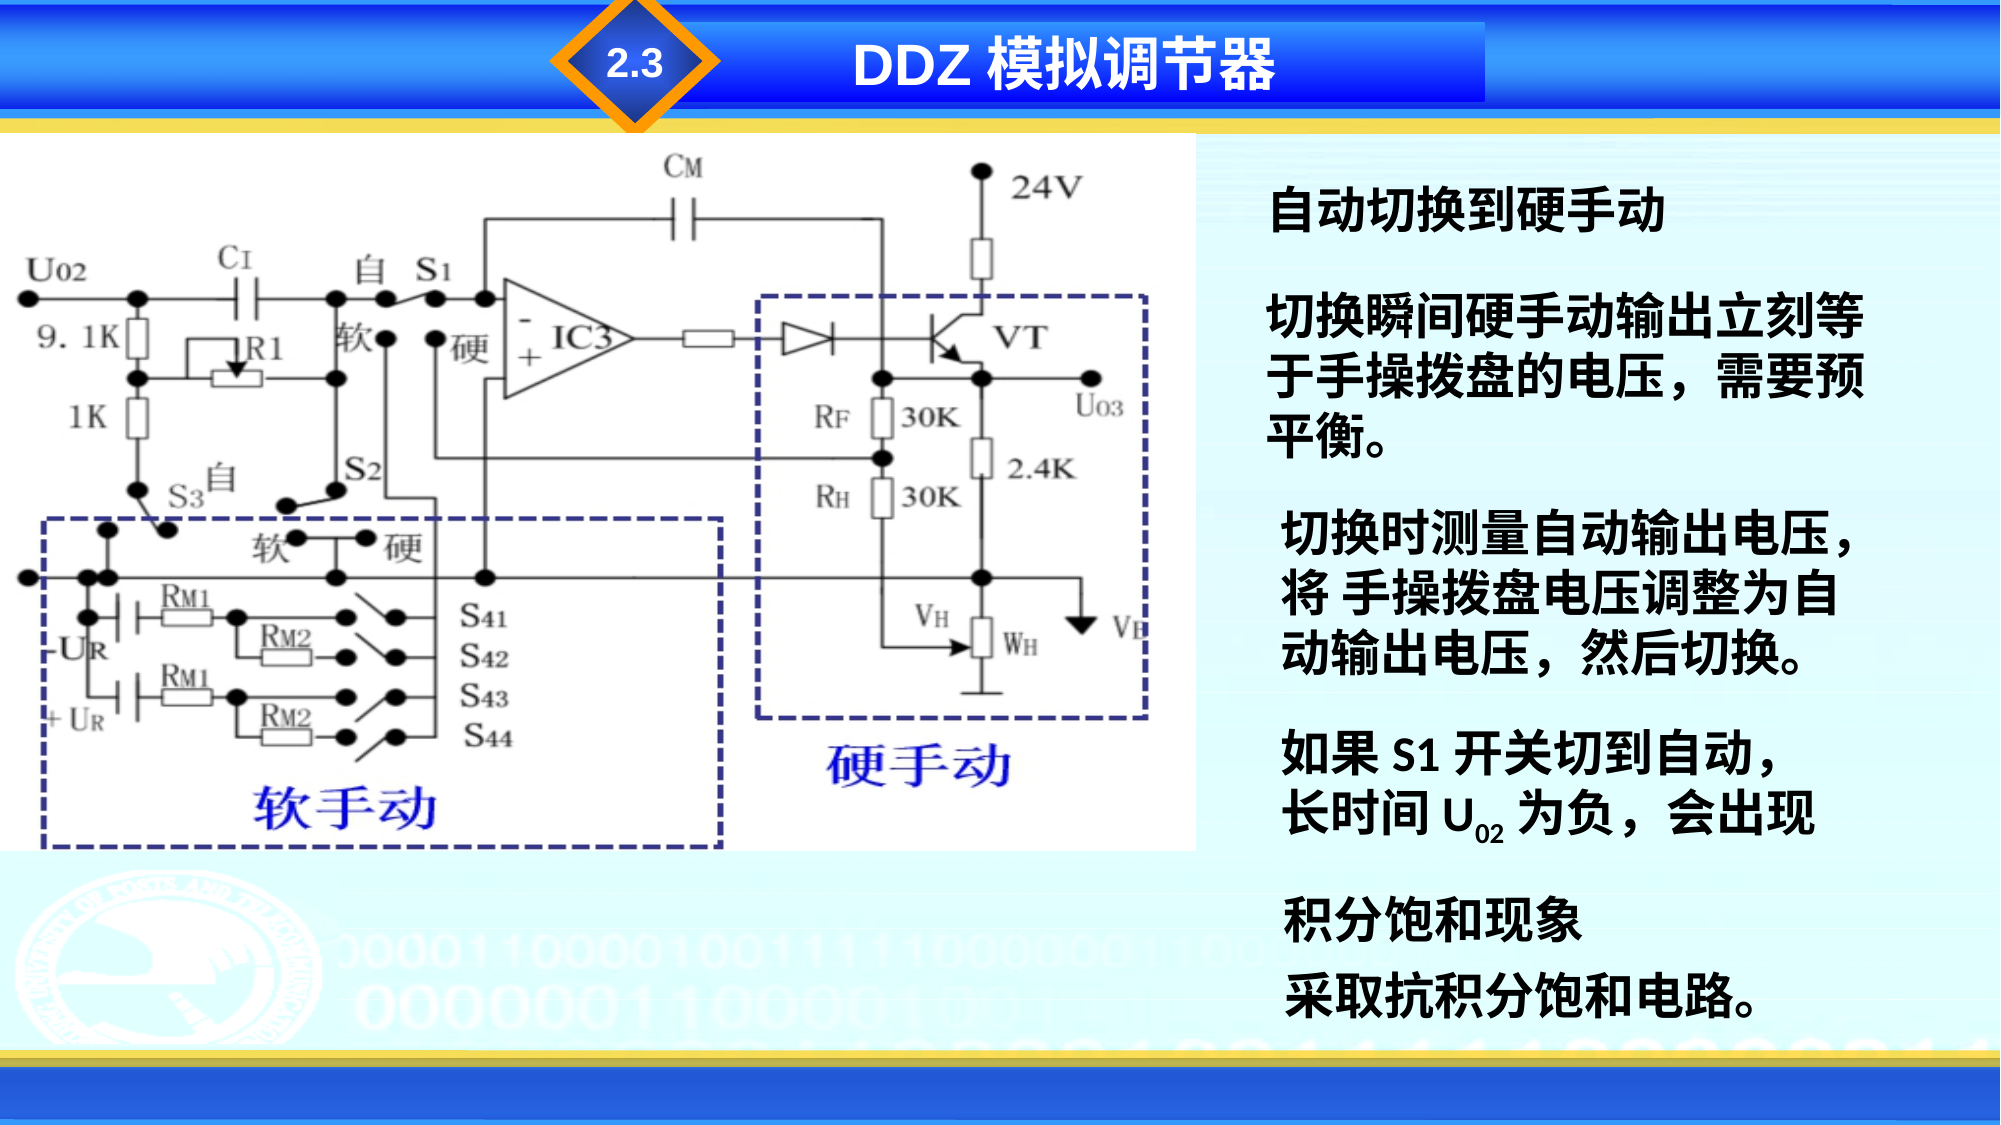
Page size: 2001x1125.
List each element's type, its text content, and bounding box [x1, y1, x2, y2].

picture [0, 5, 617, 109]
text_box DDZ模拟调节器 [669, 22, 1485, 102]
picture [653, 0, 2001, 116]
text_box 2.3 [558, 0, 712, 131]
text_box 切换瞬间硬手动输出立刻等于手操拨盘的电压，需要预平衡。 [1250, 277, 1906, 473]
text_box 自动切换到硬手动 [1251, 171, 1682, 247]
picture [0, 1067, 2000, 1120]
text_box 切换时测量自动输出电压，将 手操拨盘电压调整为自动输出电压，然后切换。 [1265, 494, 1891, 690]
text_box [1268, 881, 1801, 1033]
picture [0, 133, 1196, 851]
text_box 如果S1开关切到自动， 长时间U02为负，会出现 [1265, 714, 1924, 858]
